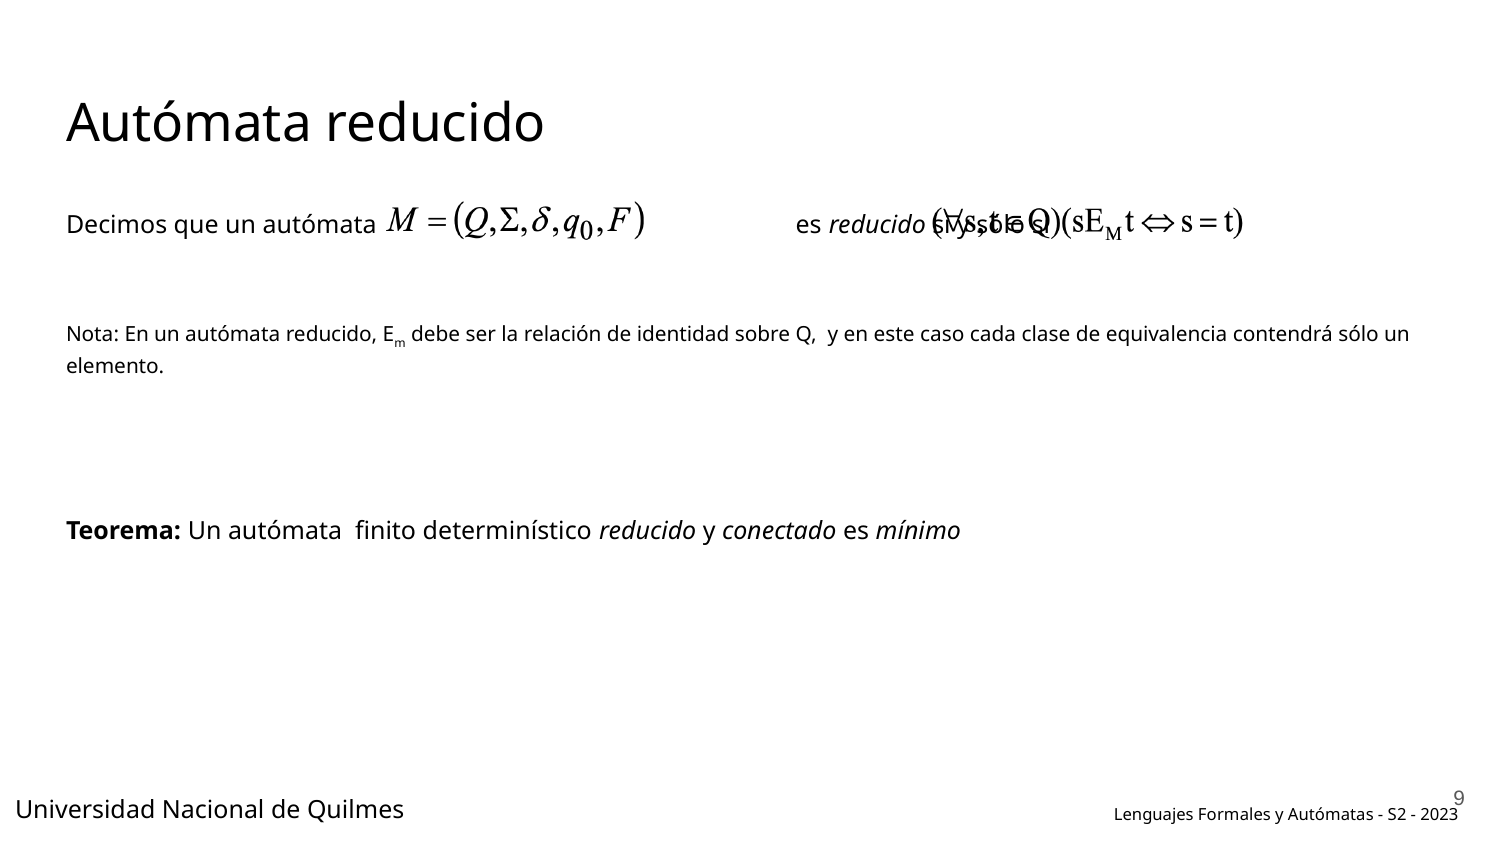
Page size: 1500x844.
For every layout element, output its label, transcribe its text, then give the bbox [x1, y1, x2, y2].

list Decimos que un autómata es reducido si y sólo si Nota: En un autómata reducido, Em debe ser la relación de identidad sobre Q, y en este caso cada clase de equivalencia contendrá sólo un elemento. Teorema: Un autómata finito determinístico reducido y conectado es mínimo [51, 189, 1449, 750]
picture [384, 201, 644, 242]
slide_number ‹#› [1389, 764, 1480, 830]
text_box Lenguajes Formales y Autómatas - S2 - 2023 [1098, 788, 1500, 837]
title Autómata reducido [51, 72, 1449, 167]
picture [927, 197, 1250, 246]
subtitle Universidad Nacional de Quilmes [0, 781, 524, 844]
